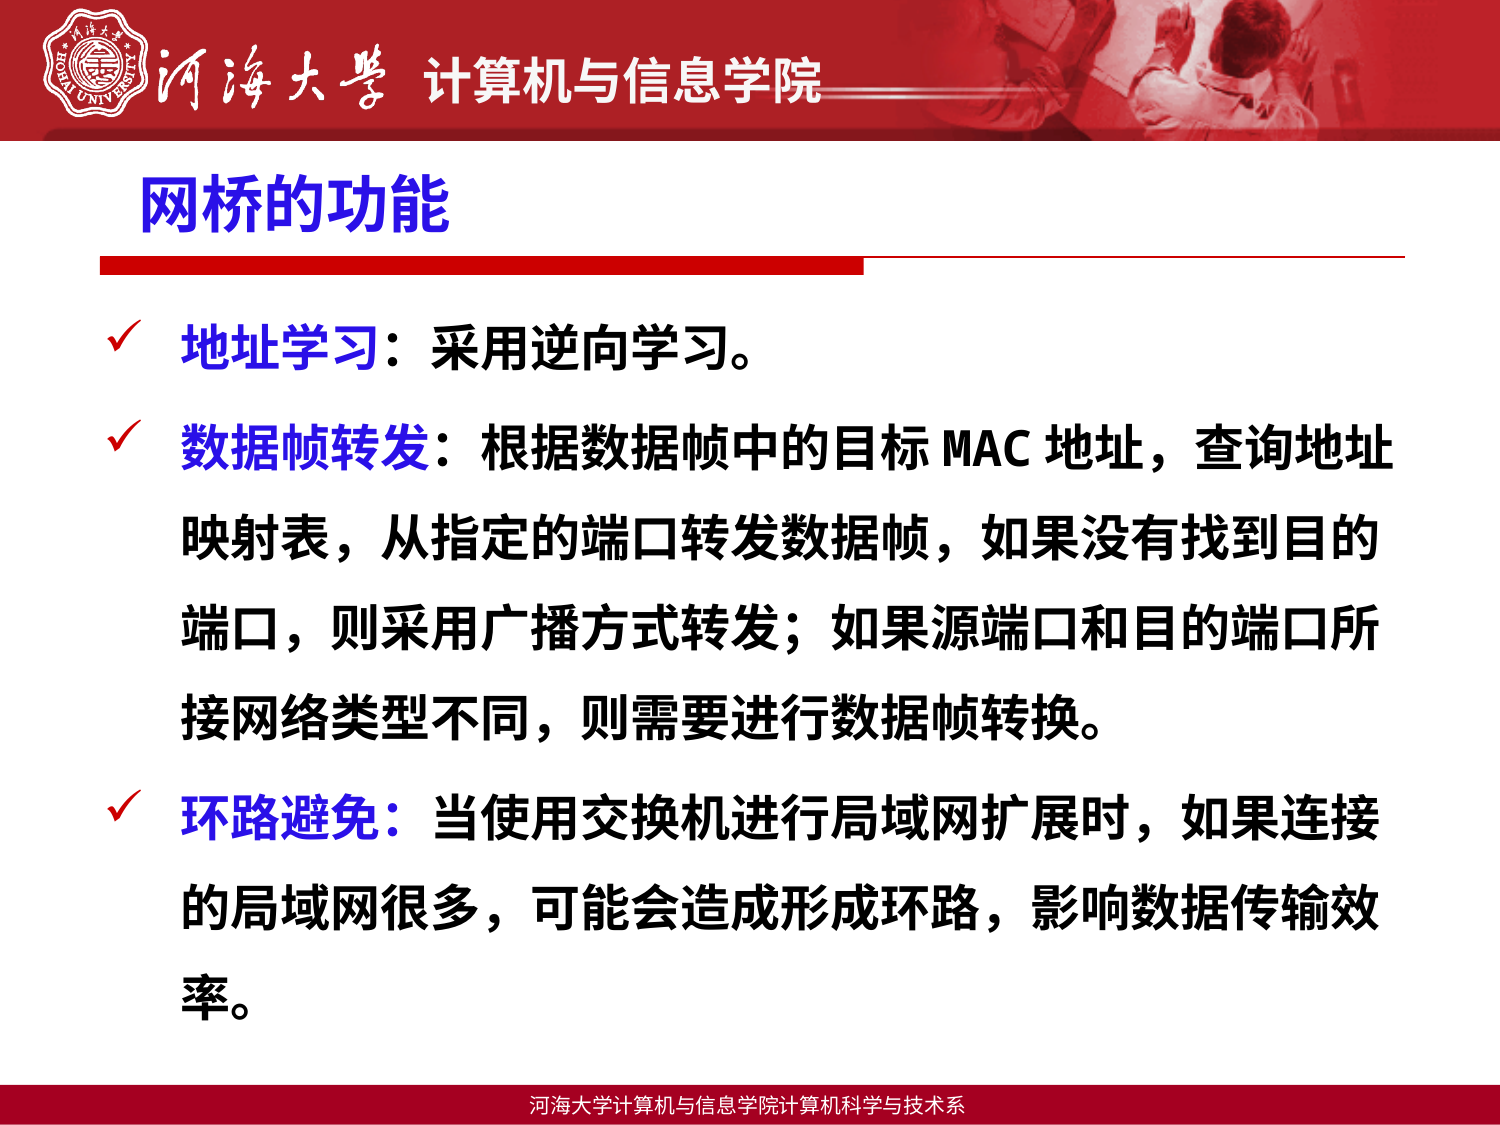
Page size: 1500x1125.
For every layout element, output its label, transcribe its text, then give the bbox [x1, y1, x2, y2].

text_box 地址学习：采用逆向学习。 数据帧转发：根据数据帧中的目标MAC地址，查询地址映射表，从指定的端口转发数据帧，如果没有找到目的端口，则采用广播方式转发；如果源端口和目的端口所接网络类型不同，则需要进行数据帧转换。 环路避免：当使用交换机进行局域网扩展时，如果连接的局域网很多，可能会造成形成环路，影响数据传输效率。 [88, 278, 1436, 1047]
title 网桥的功能 [123, 113, 1043, 252]
picture [0, 0, 1500, 141]
